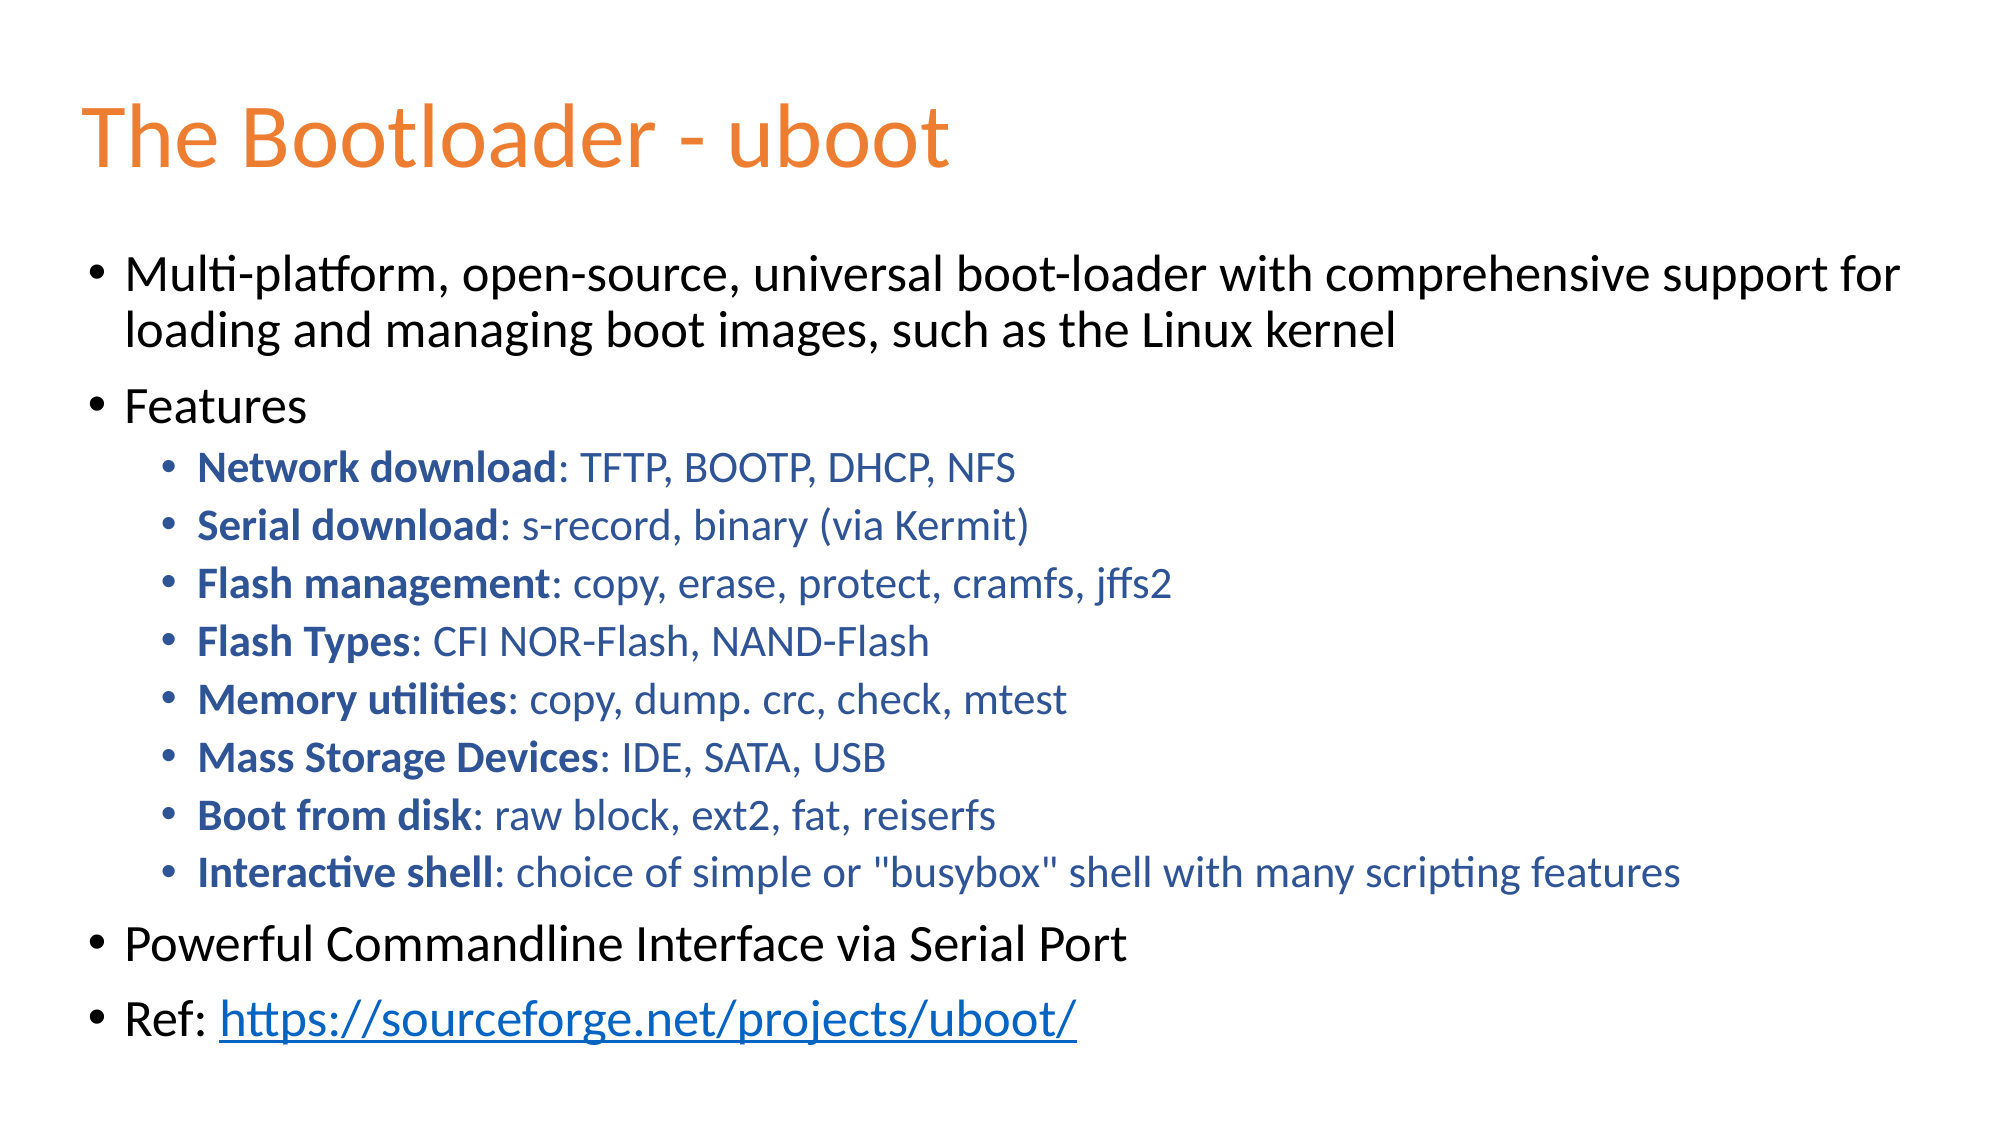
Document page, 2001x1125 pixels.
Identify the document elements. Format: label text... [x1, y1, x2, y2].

title The Bootloader - uboot [66, 29, 1936, 247]
list Multi-platform, open-source, universal boot-loader with comprehensive support for loading and managing boot images, such as the Linux kernel Features Network download: TFTP, BOOTP, DHCP, NFS Serial download: s-record, binary (via Kermit) Flash management: copy, erase, protect, cramfs, jffs2 Flash Types: CFI NOR-Flash, NAND-Flash Memory utilities: copy, dump. crc, check, mtest Mass Storage Devices: IDE, SATA, USB Boot from disk: raw block, ext2, fat, reiserfs Interactive shell: choice of simple or "busybox" shell with many scripting features Powerful Commandline Interface via Serial Port Ref: https://sourceforge.net/projects/uboot/ [72, 238, 1938, 1057]
